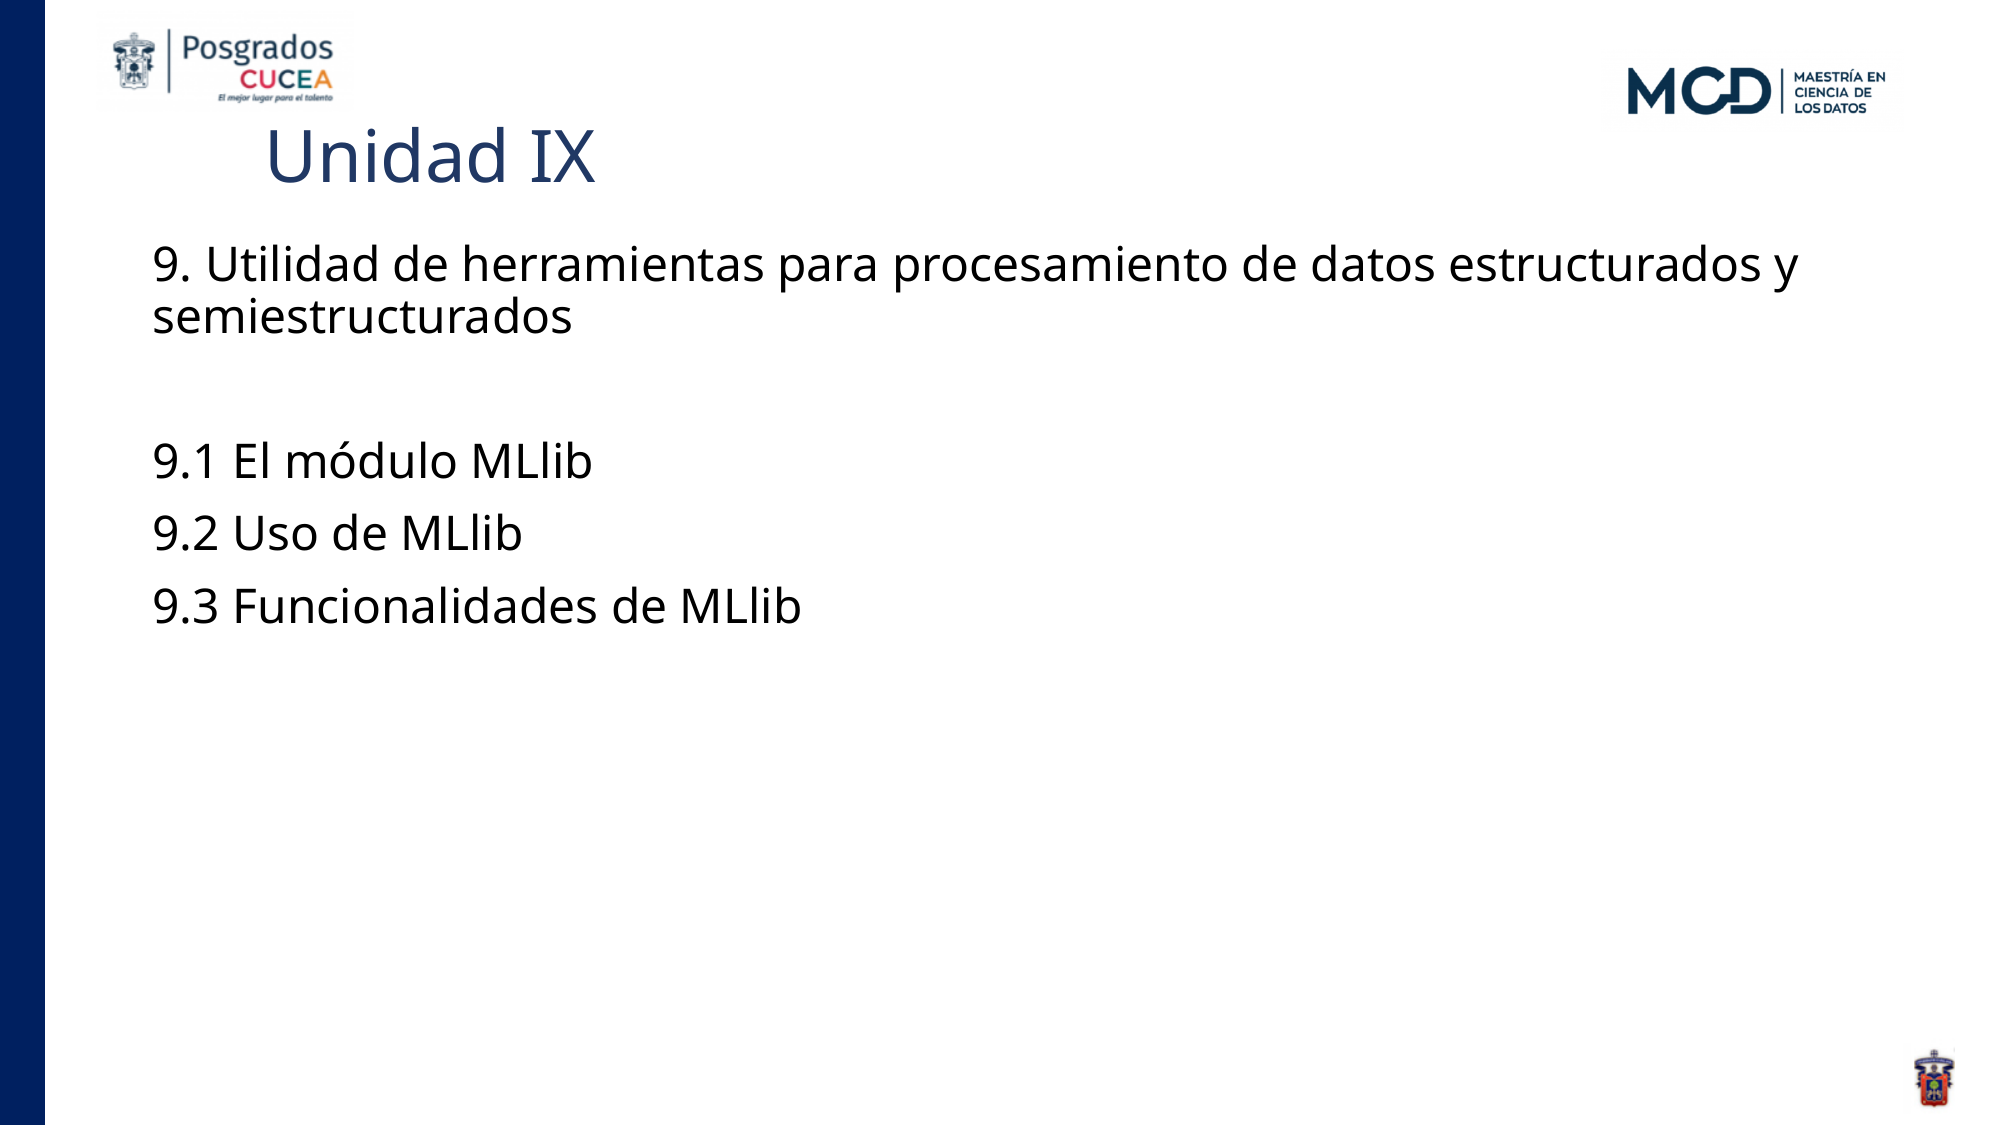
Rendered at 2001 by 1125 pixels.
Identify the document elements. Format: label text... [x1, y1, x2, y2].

text_box [0, 0, 45, 1125]
picture [1903, 1037, 1955, 1114]
list 9. Utilidad de herramientas para procesamiento de datos estructurados y semiestructurados 9.1 El módulo MLlib 9.2 Uso de MLlib 9.3 Funcionalidades de MLlib [137, 232, 2000, 947]
title Unidad IX [249, 112, 1811, 206]
picture [96, 10, 354, 113]
picture [1601, 49, 1904, 132]
